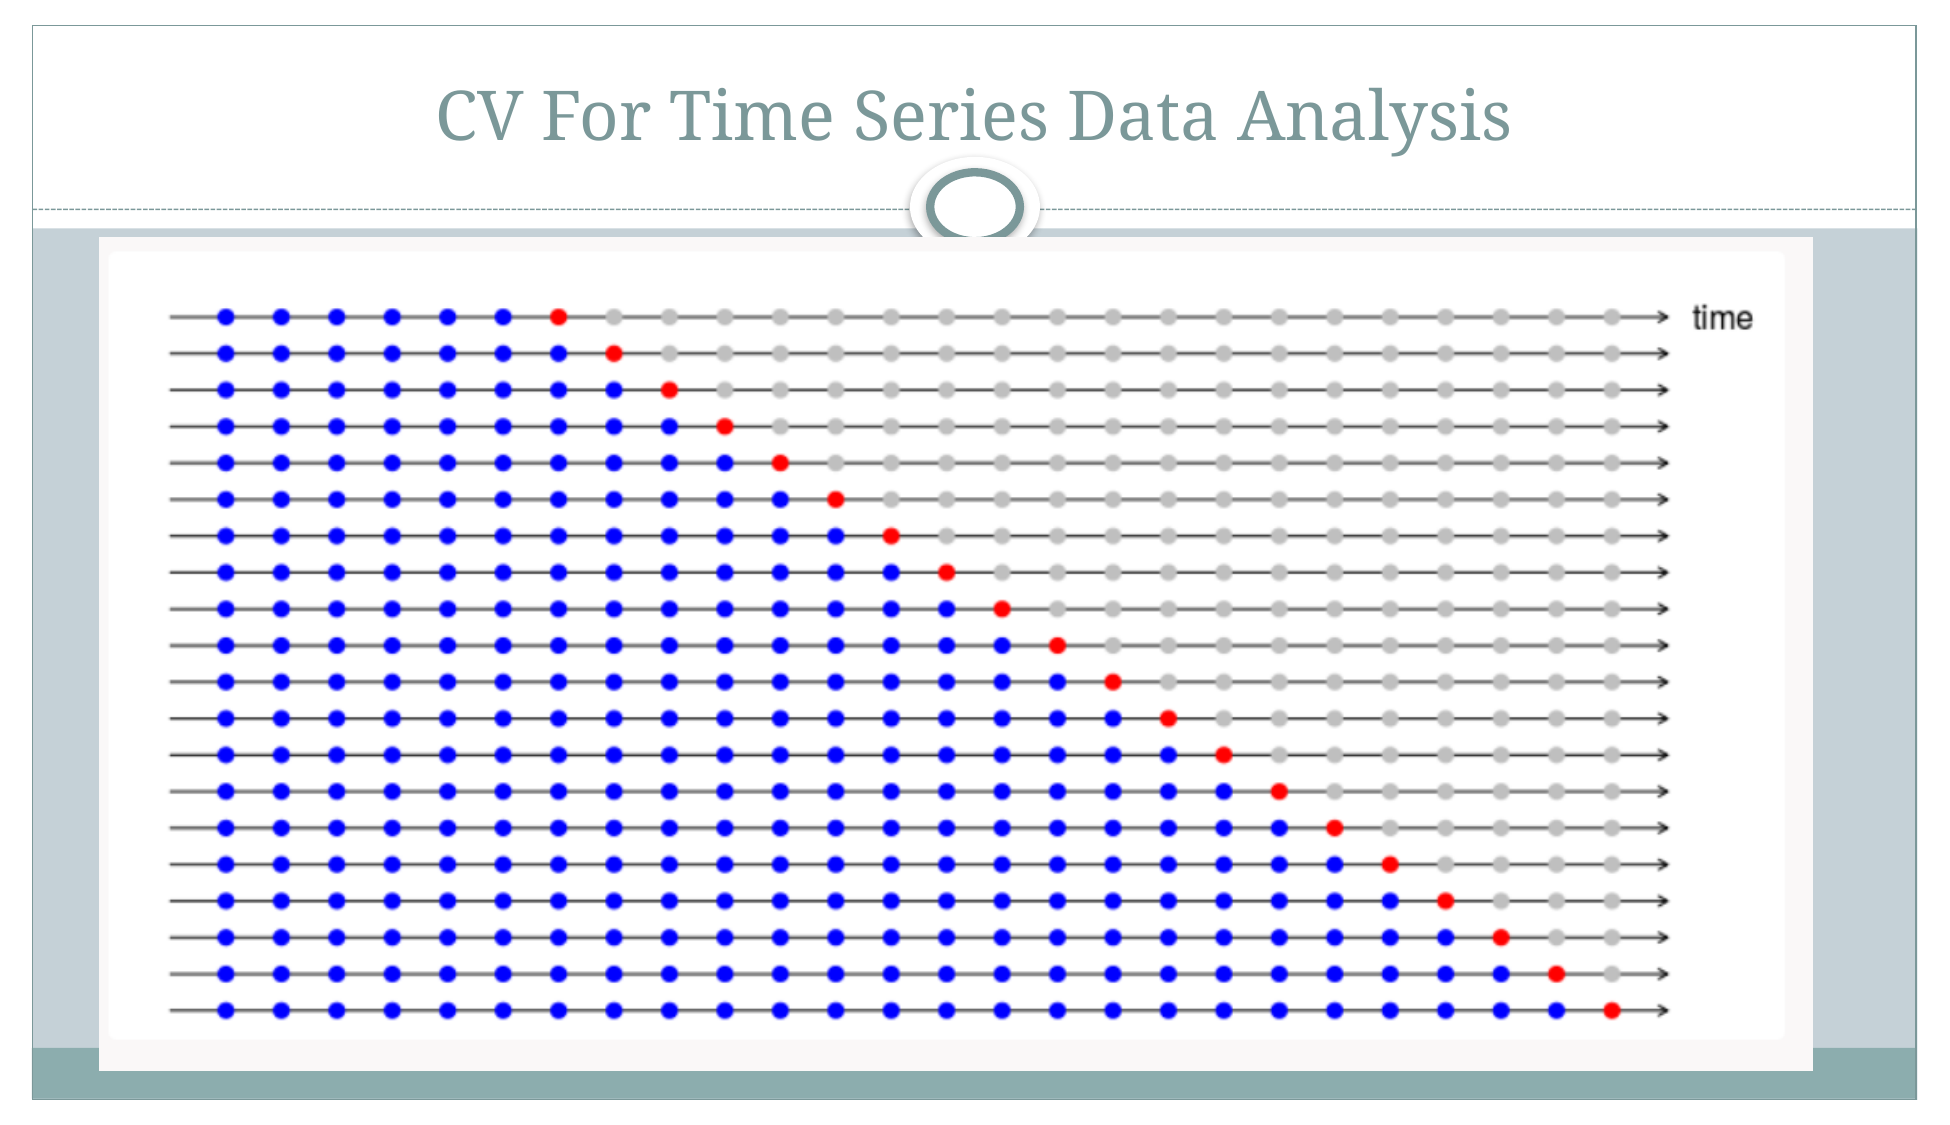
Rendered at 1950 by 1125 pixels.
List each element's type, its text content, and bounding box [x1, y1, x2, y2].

title CV For Time Series Data Analysis [64, 37, 1885, 162]
picture [99, 237, 1813, 1071]
